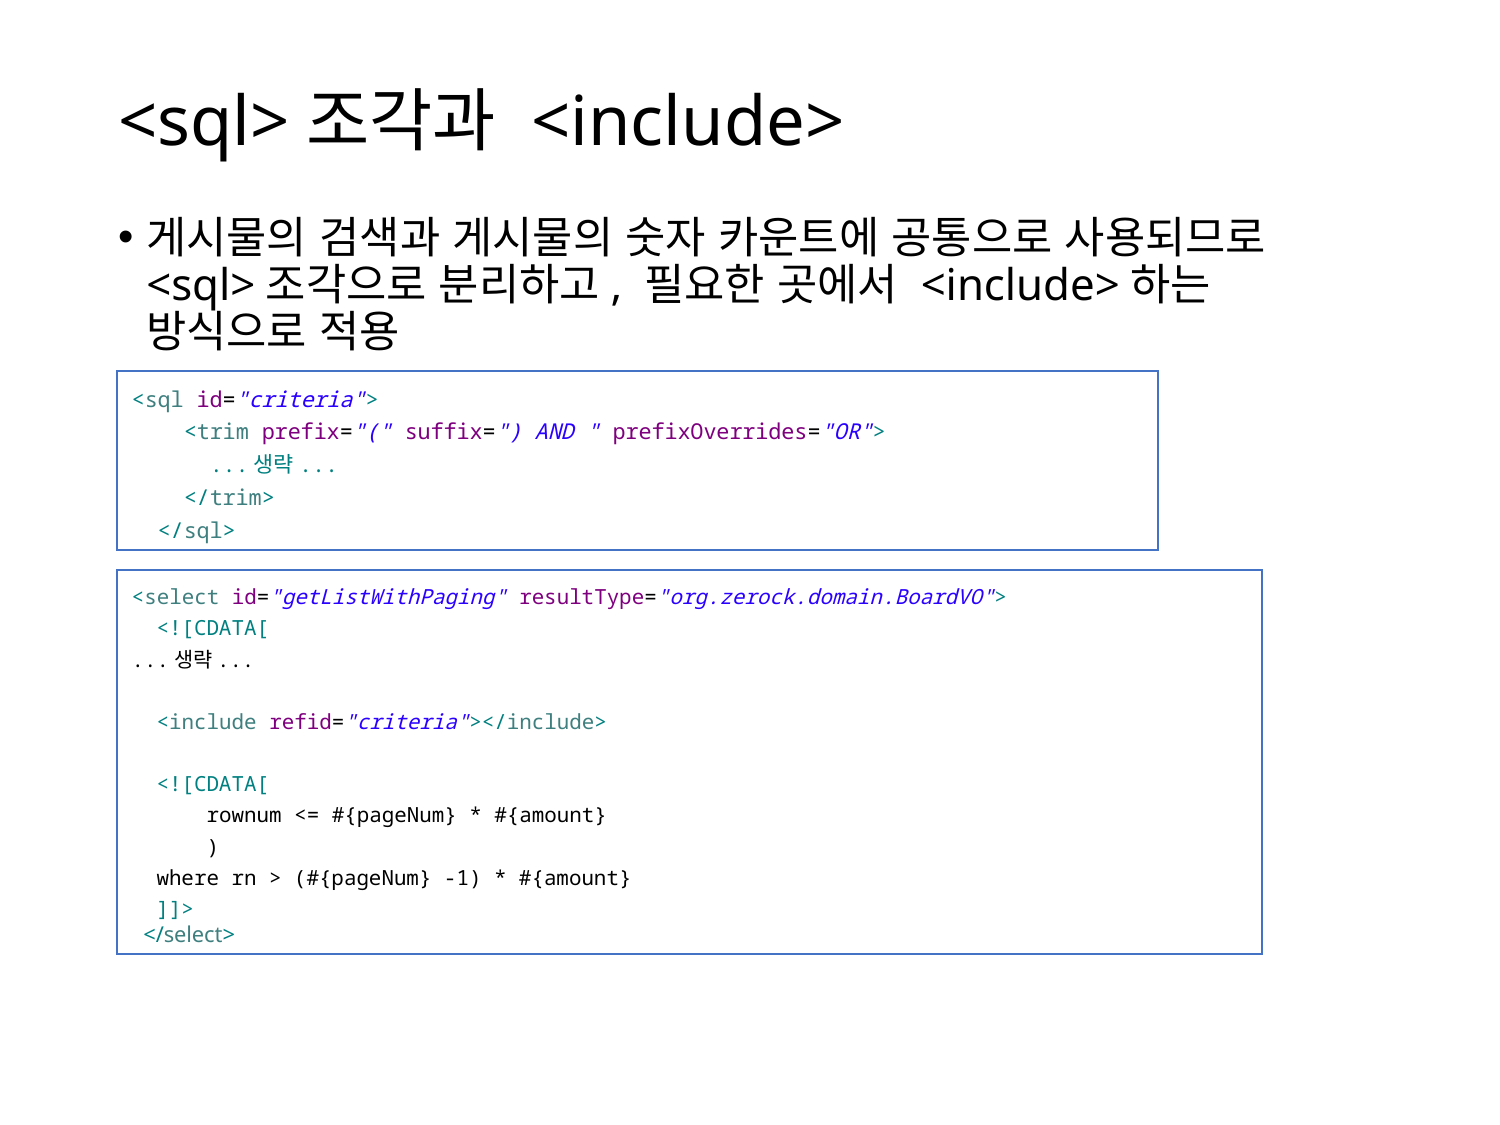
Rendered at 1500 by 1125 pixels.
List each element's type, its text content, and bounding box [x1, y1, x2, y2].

text_box <select id="getListWithPaging" resultType="org.zerock.domain.BoardVO"> <![CDATA[ ...생략... <include refid="criteria"></include> <![CDATA[ rownum <= #{pageNum} * #{amount} ) where rn > (#{pageNum} -1) * #{amount} ]]> </select> [116, 569, 1263, 955]
list 게시물의 검색과 게시물의 숫자 카운트에 공통으로 사용되므로 <sql>조각으로 분리하고, 필요한 곳에서 <include>하는 방식으로 적용 [103, 208, 1397, 1014]
text_box <sql id="criteria"> <trim prefix="(" suffix=") AND " prefixOverrides="OR"> ...생략... </trim> </sql> [116, 370, 1159, 551]
title <sql>조각과 <include> [103, 59, 1397, 188]
